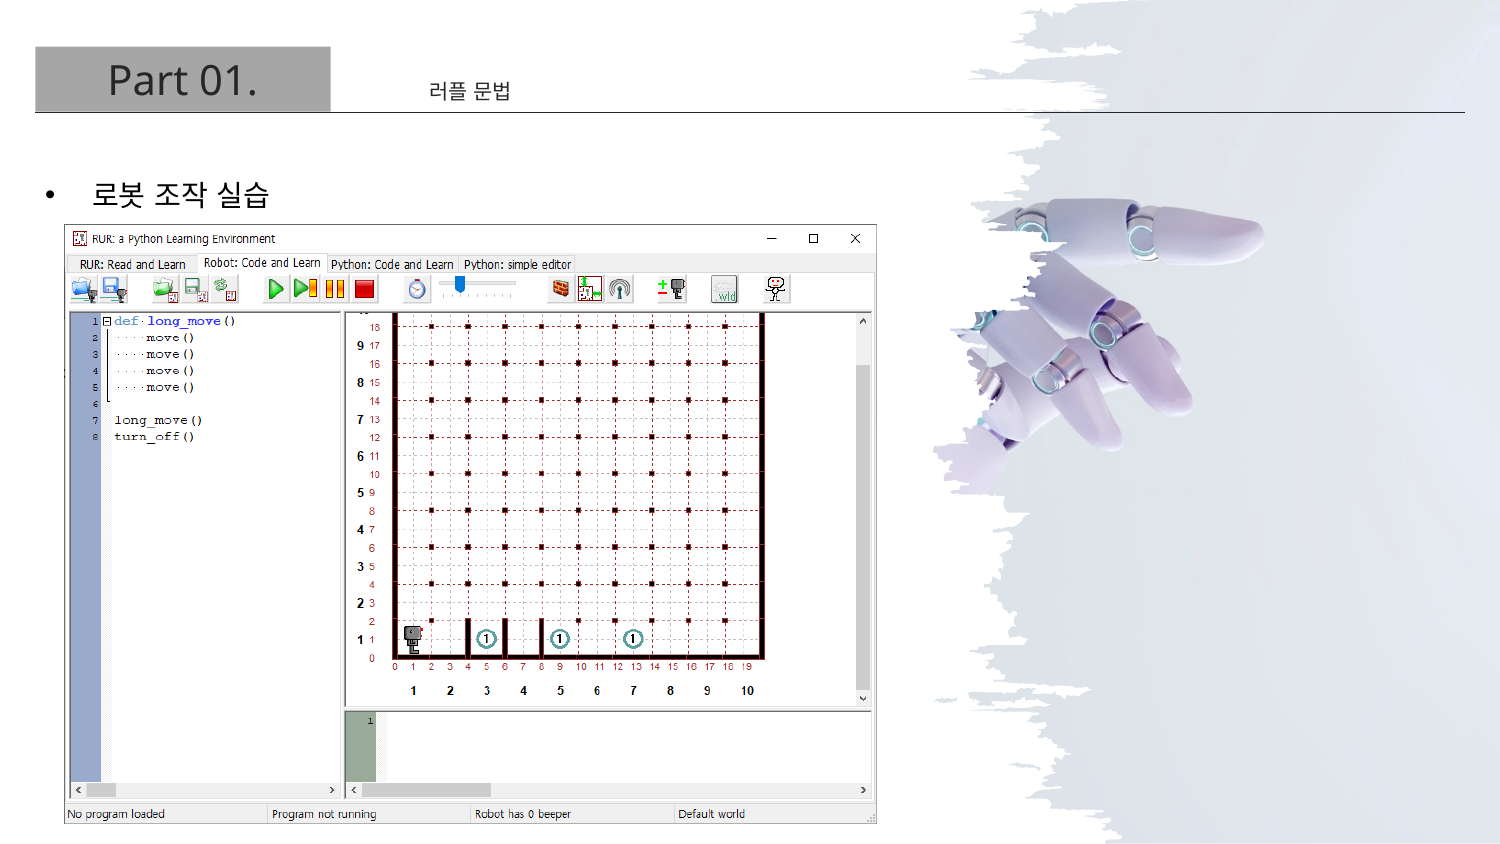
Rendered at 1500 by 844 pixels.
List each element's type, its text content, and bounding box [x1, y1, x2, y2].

text_box 러플 문법 [316, 71, 625, 111]
picture [63, 0, 1500, 844]
text_box 로봇 조작 실습 [30, 152, 850, 220]
text_box Part 01. [35, 46, 331, 111]
